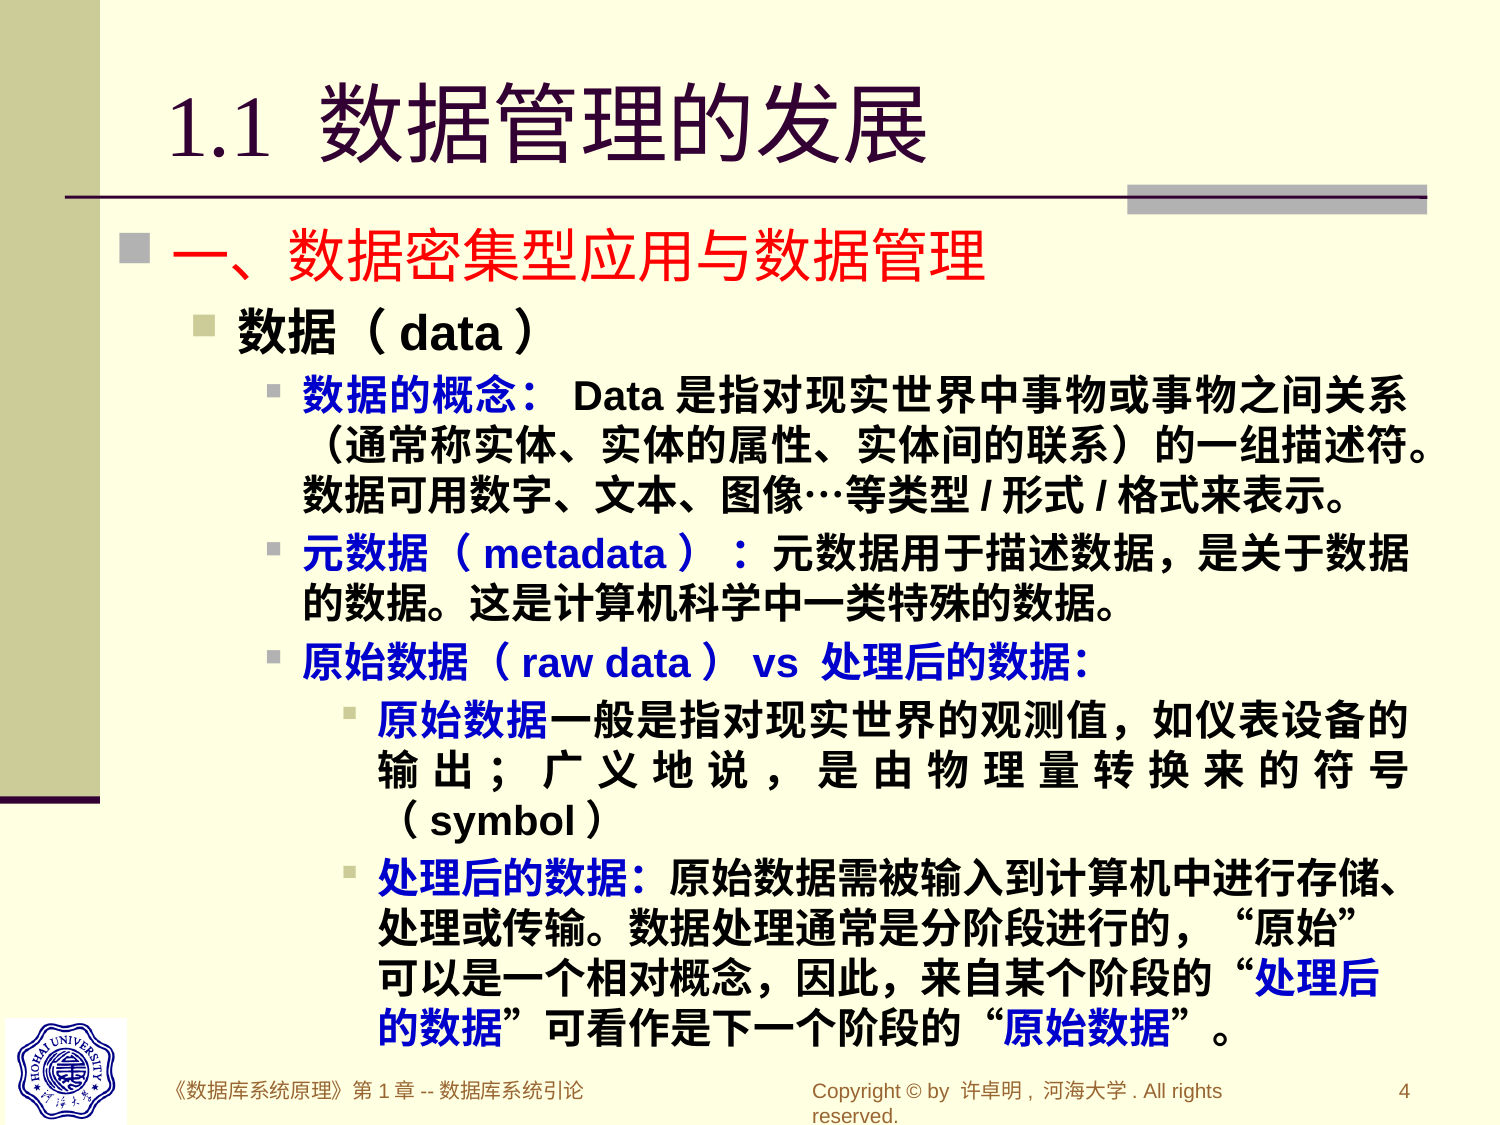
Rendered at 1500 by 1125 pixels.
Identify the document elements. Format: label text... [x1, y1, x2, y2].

list 一、数据密集型应用与数据管理 数据（data） 数据的概念：Data是指对现实世界中事物或事物之间关系（通常称实体、实体的属性、实体间的联系）的一组描述符。数据可用数字、文本、图像…等类型/形式/格式来表示。 元数据（metadata） ：元数据用于描述数据，是关于数据的数据。这是计算机科学中一类特殊的数据。 原始数据（raw data）vs 处理后的数据： 原始数据一般是指对现实世界的观测值，如仪表设备的输出；广义地说，是由物理量转换来的符号（symbol） 处理后的数据：原始数据需被输入到计算机中进行存储、处理或传输。数据处理通常是分阶段进行的，“原始”可以是一个相对概念，因此，来自某个阶段的“处理后的数据”可看作是下一个阶段的“原始数据”。 [100, 219, 1426, 1071]
slide_number Copyright © by 许卓明, 河海大学. All rights reserved. [797, 1070, 1317, 1124]
footer 《数据库系统原理》第1章--数据库系统引论 [151, 1070, 786, 1124]
title 1.1 数据管理的发展 [149, 45, 1426, 197]
picture [5, 1018, 127, 1125]
slide_number 4 [1328, 1070, 1425, 1124]
